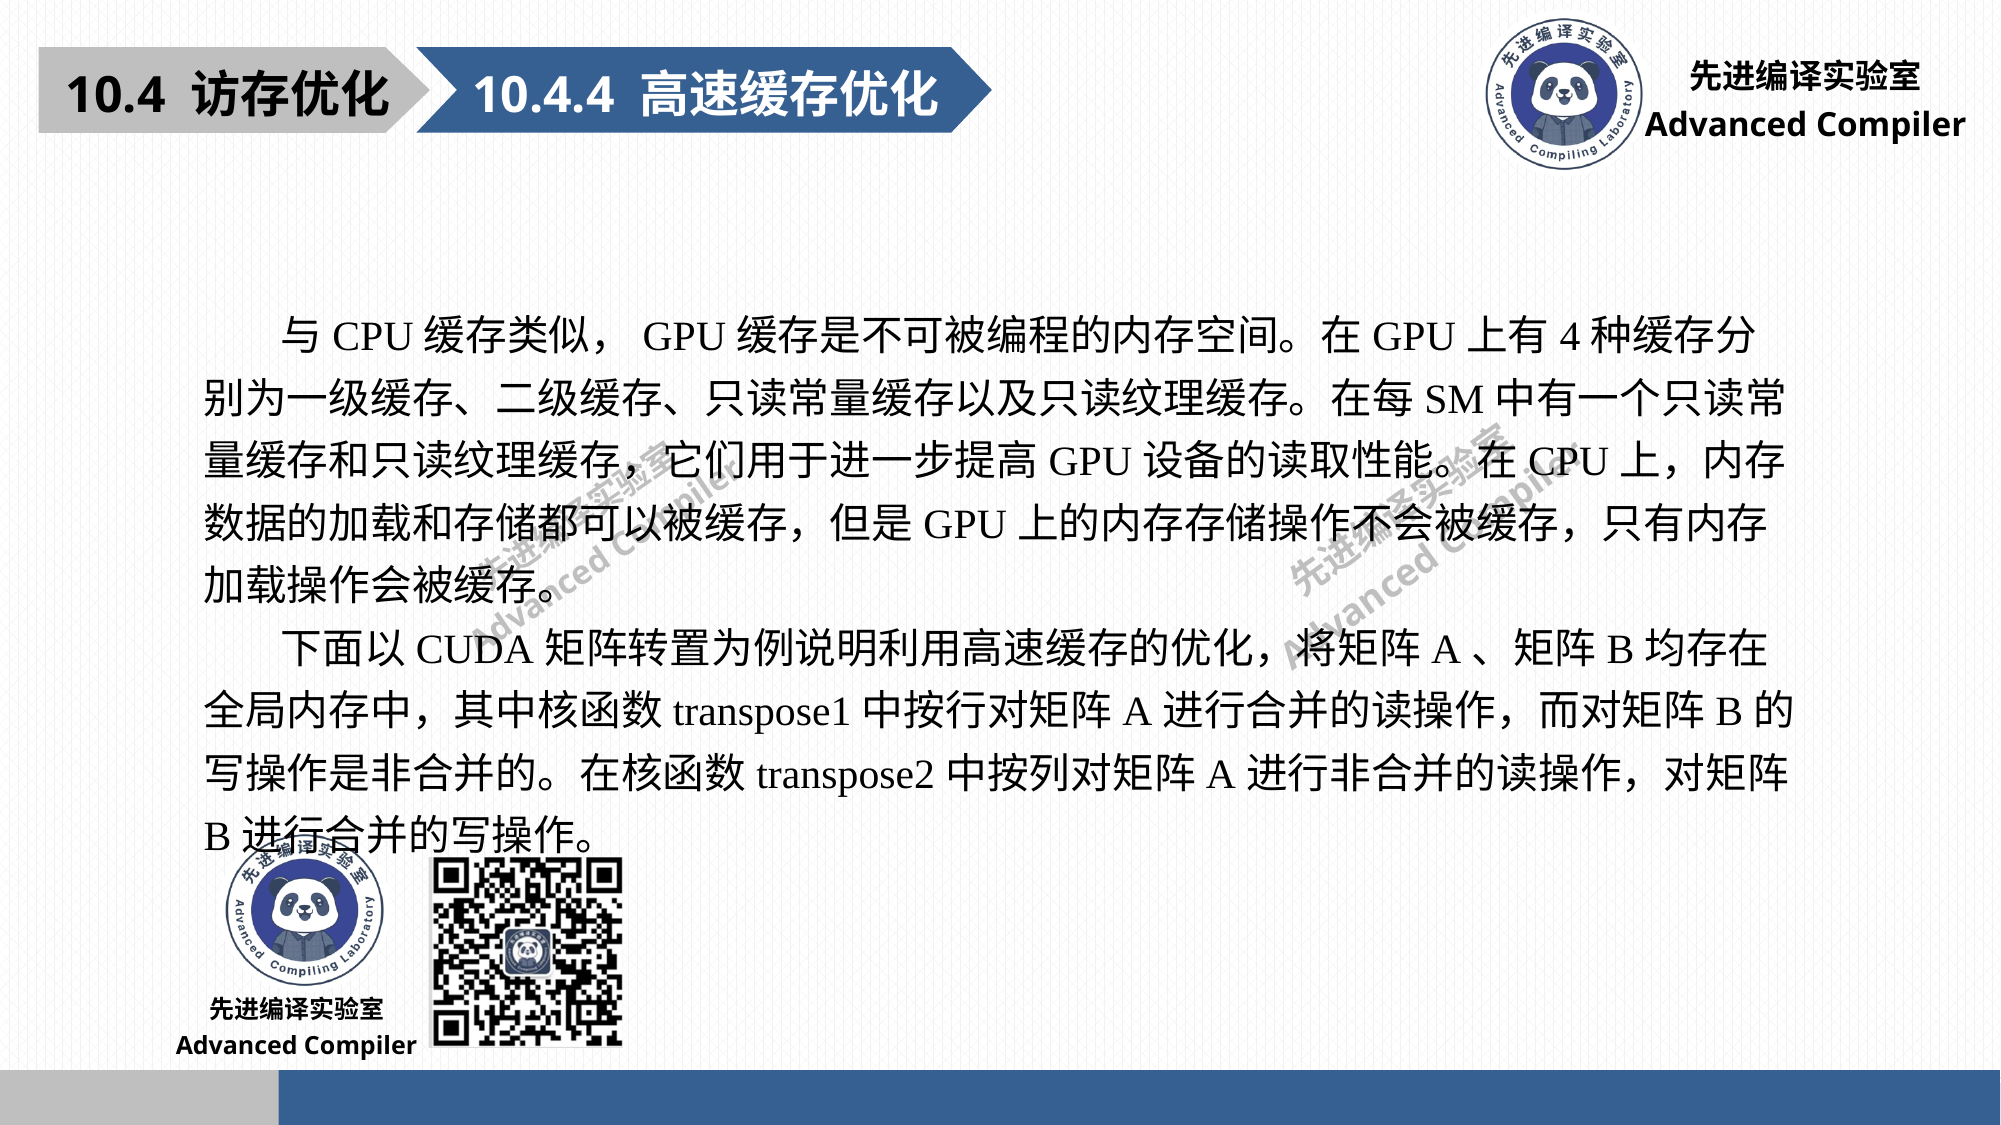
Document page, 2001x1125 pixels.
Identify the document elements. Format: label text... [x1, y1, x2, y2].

picture [217, 867, 392, 993]
text_box 10.4.4 高速缓存优化 [430, 39, 981, 130]
text_box 与CPU缓存类似，GPU缓存是不可被编程的内存空间。在GPU上有4种缓存分别为一级缓存、二级缓存、只读常量缓存以及只读纹理缓存。在每SM中有一个只读常量缓存和只读纹理缓存，它们用于进一步提高GPU设备的读取性能。在CPU上，内存数据的加载和存储都可以被缓存，但是GPU上的内存存储操作不会被缓存，只有内存加载操作会被缓存。 下面以CUDA矩阵转置为例说明利用高速缓存的优化，将矩阵A、矩阵B均存在全局内存中，其中核函数transpose1中按行对矩阵A进行合并的读操作，而对矩阵B的写操作是非合并的。在核函数transpose2中按列对矩阵A进行非合并的读操作，对矩阵B进行合并的写操作。 [188, 289, 1812, 867]
text_box 10.4 访存优化 [10, 40, 446, 131]
picture [428, 867, 623, 1048]
text_box [0, 1068, 281, 1125]
text_box [36, 131, 391, 135]
picture [1477, 9, 1651, 177]
text_box [281, 1068, 2000, 1125]
text_box [981, 78, 992, 102]
